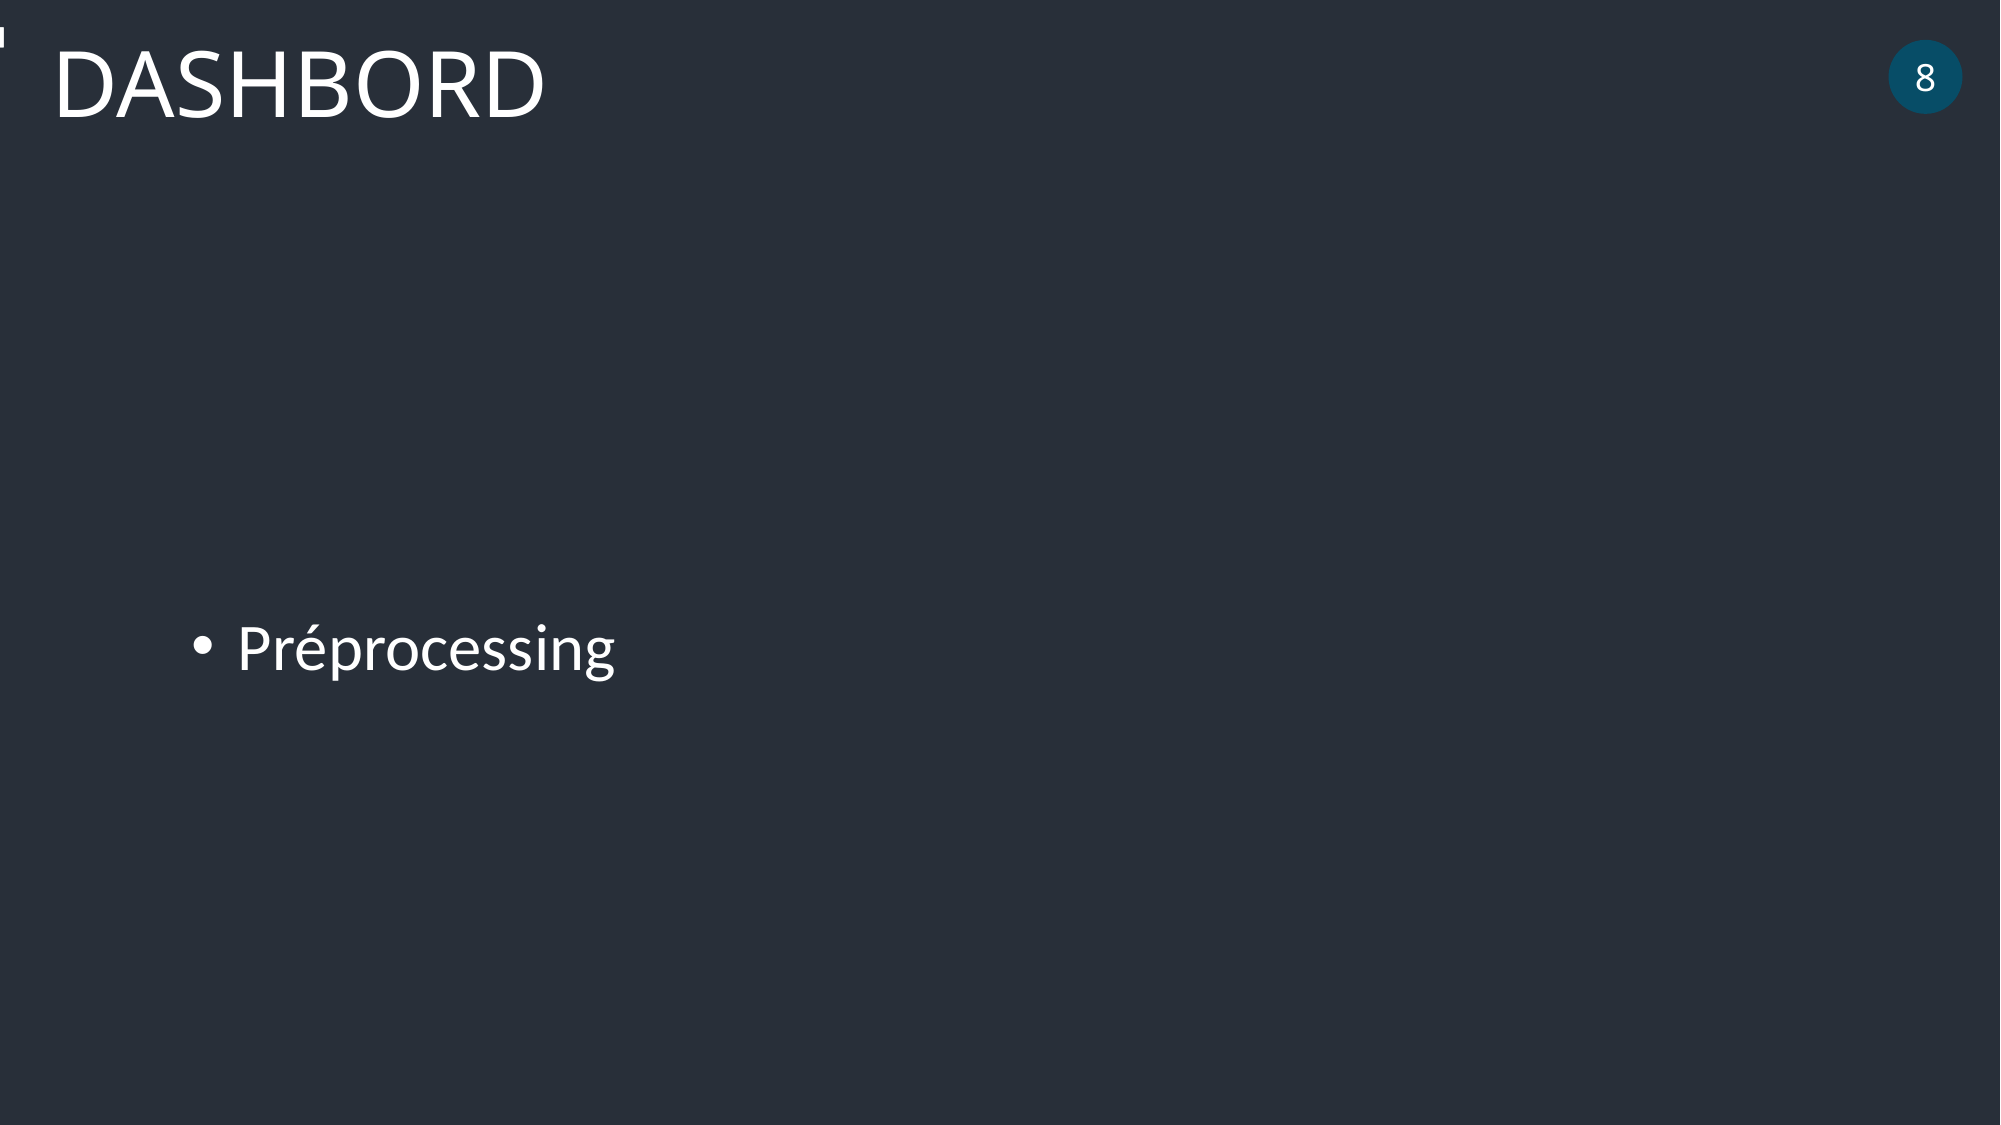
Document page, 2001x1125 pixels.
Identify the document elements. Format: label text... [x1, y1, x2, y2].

text_box [0, 27, 4, 48]
text_box Préprocessing [176, 596, 631, 692]
text_box 8 [1887, 38, 1964, 115]
text_box DASHBORD [36, 18, 1511, 144]
